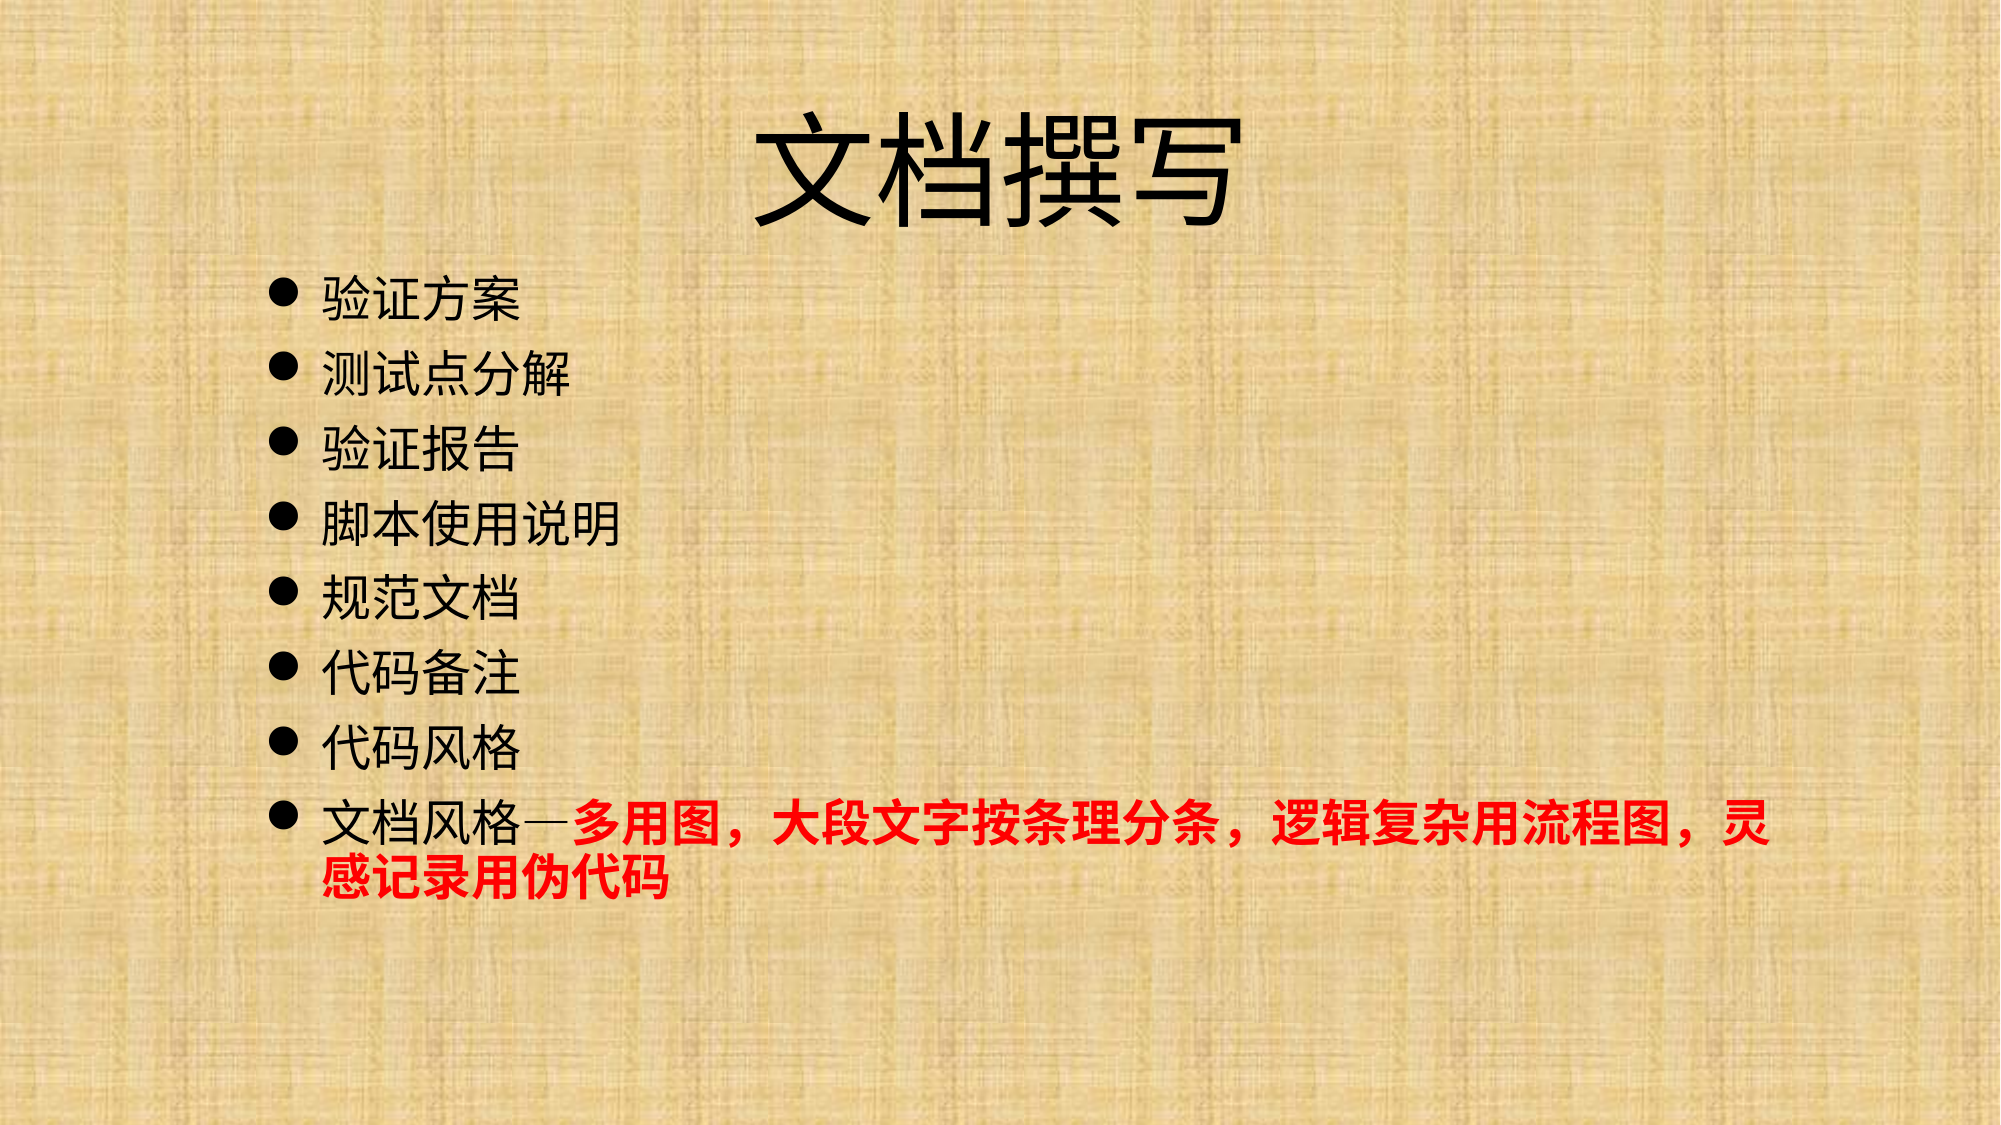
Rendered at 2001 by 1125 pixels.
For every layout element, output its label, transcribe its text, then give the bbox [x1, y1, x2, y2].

subtitle 验证方案 测试点分解 验证报告 脚本使用说明 规范文档 代码备注 代码风格 文档风格—多用图，大段文字按条理分条，逻辑复杂用流程图，灵感记录用伪代码 [249, 266, 1796, 1058]
picture [0, 0, 2001, 1125]
title 文档撰写 [249, 75, 1750, 252]
